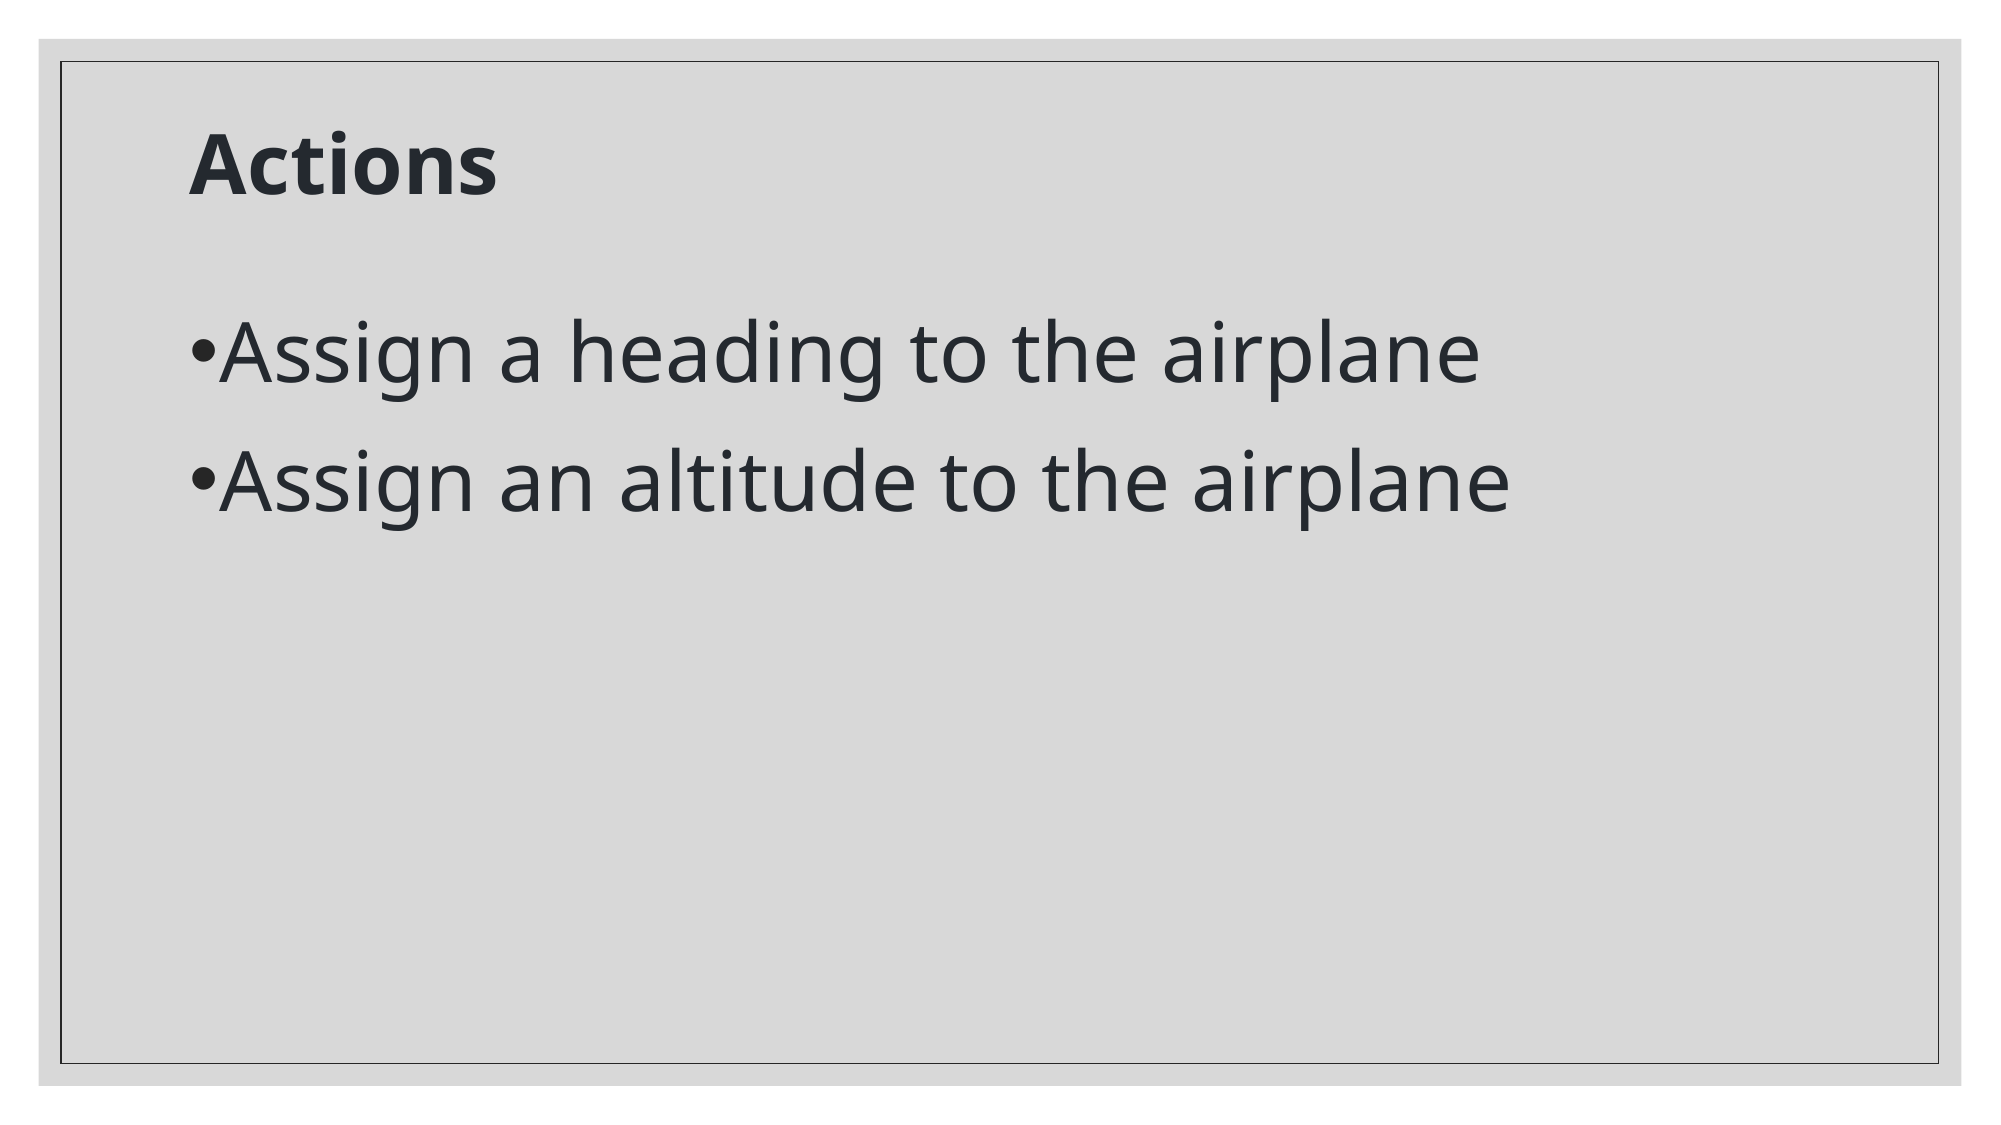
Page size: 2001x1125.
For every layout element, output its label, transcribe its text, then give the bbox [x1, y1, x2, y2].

title Actions [174, 105, 1825, 281]
list Assign a heading to the airplane Assign an altitude to the airplane [174, 281, 1825, 914]
